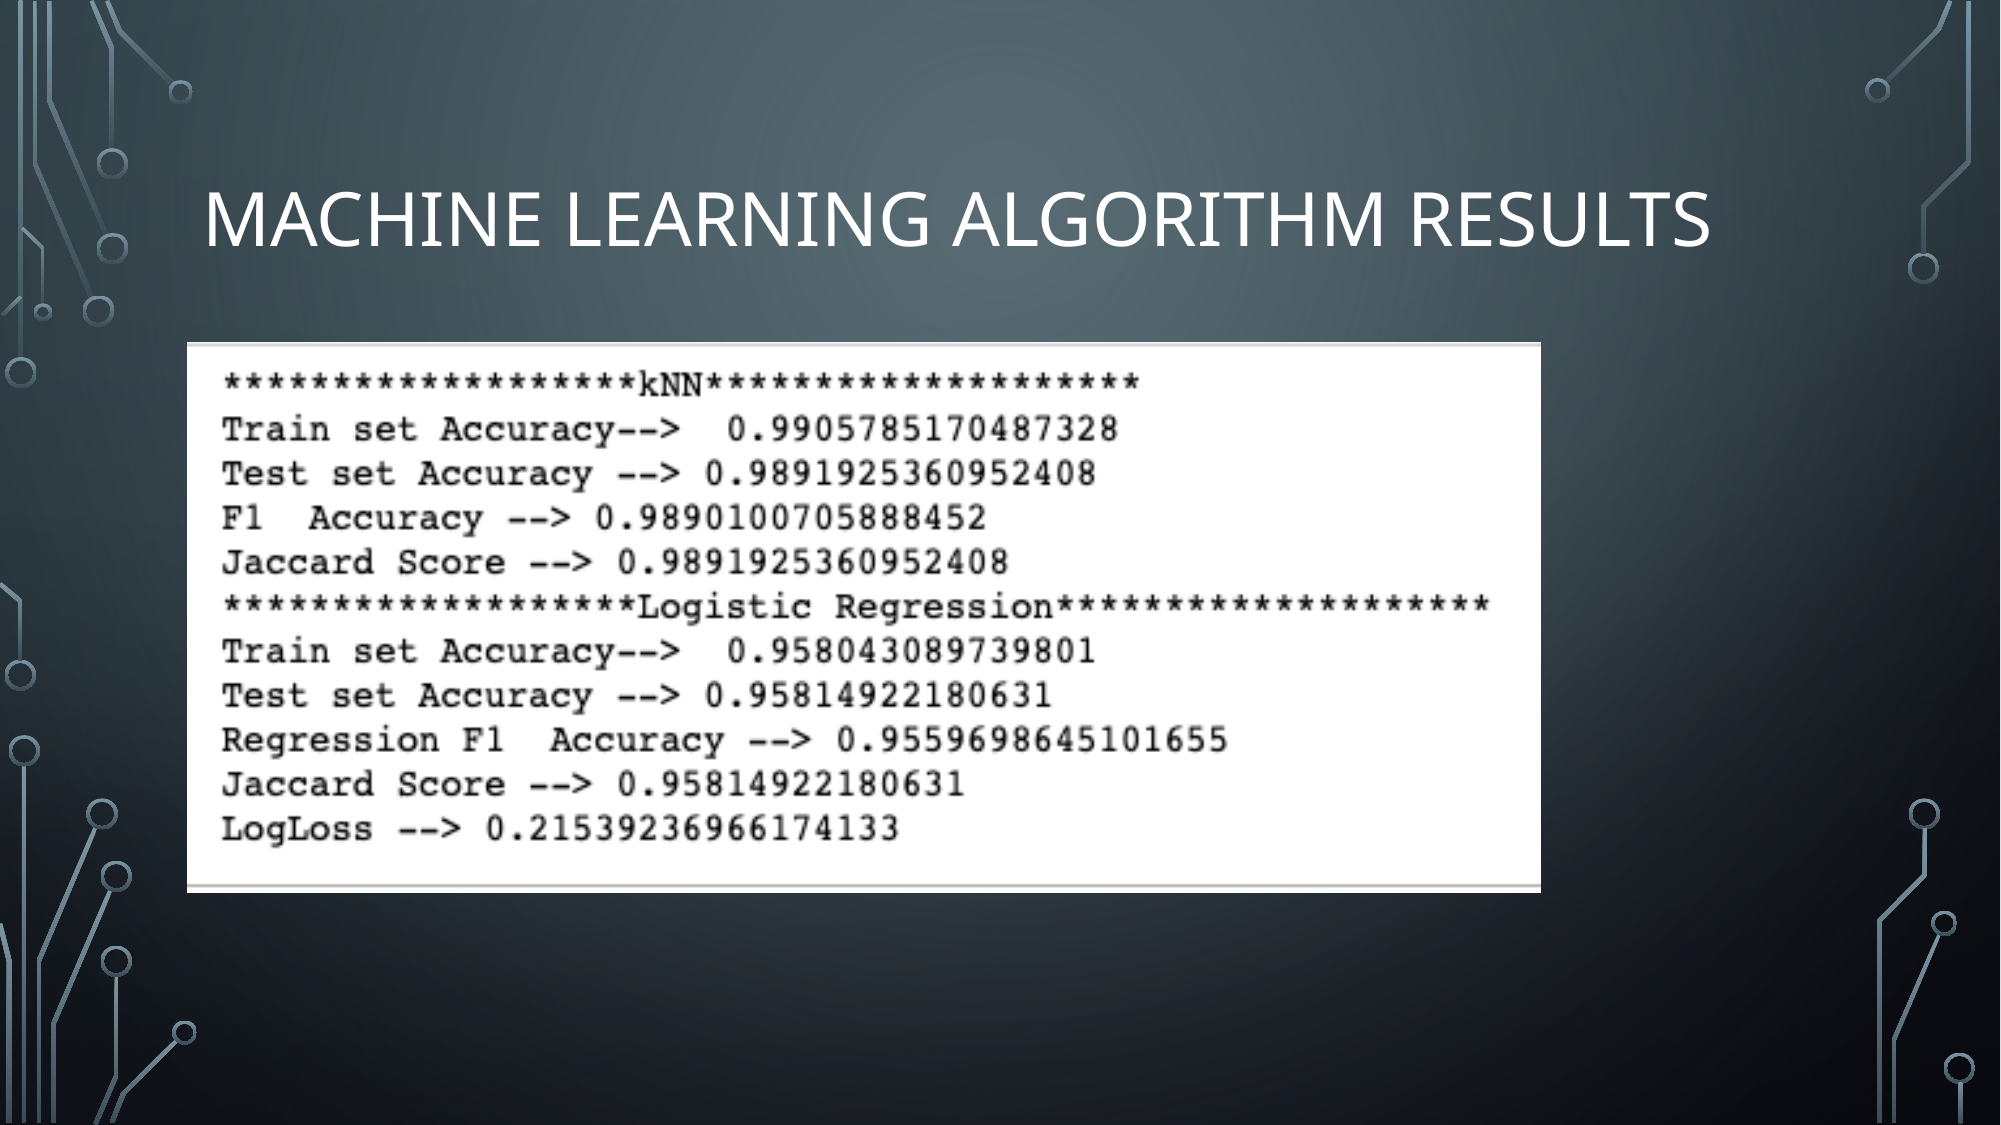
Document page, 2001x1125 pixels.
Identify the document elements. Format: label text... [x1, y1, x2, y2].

title Machine learning Algorithm results [187, 101, 1813, 344]
picture [186, 342, 1541, 894]
